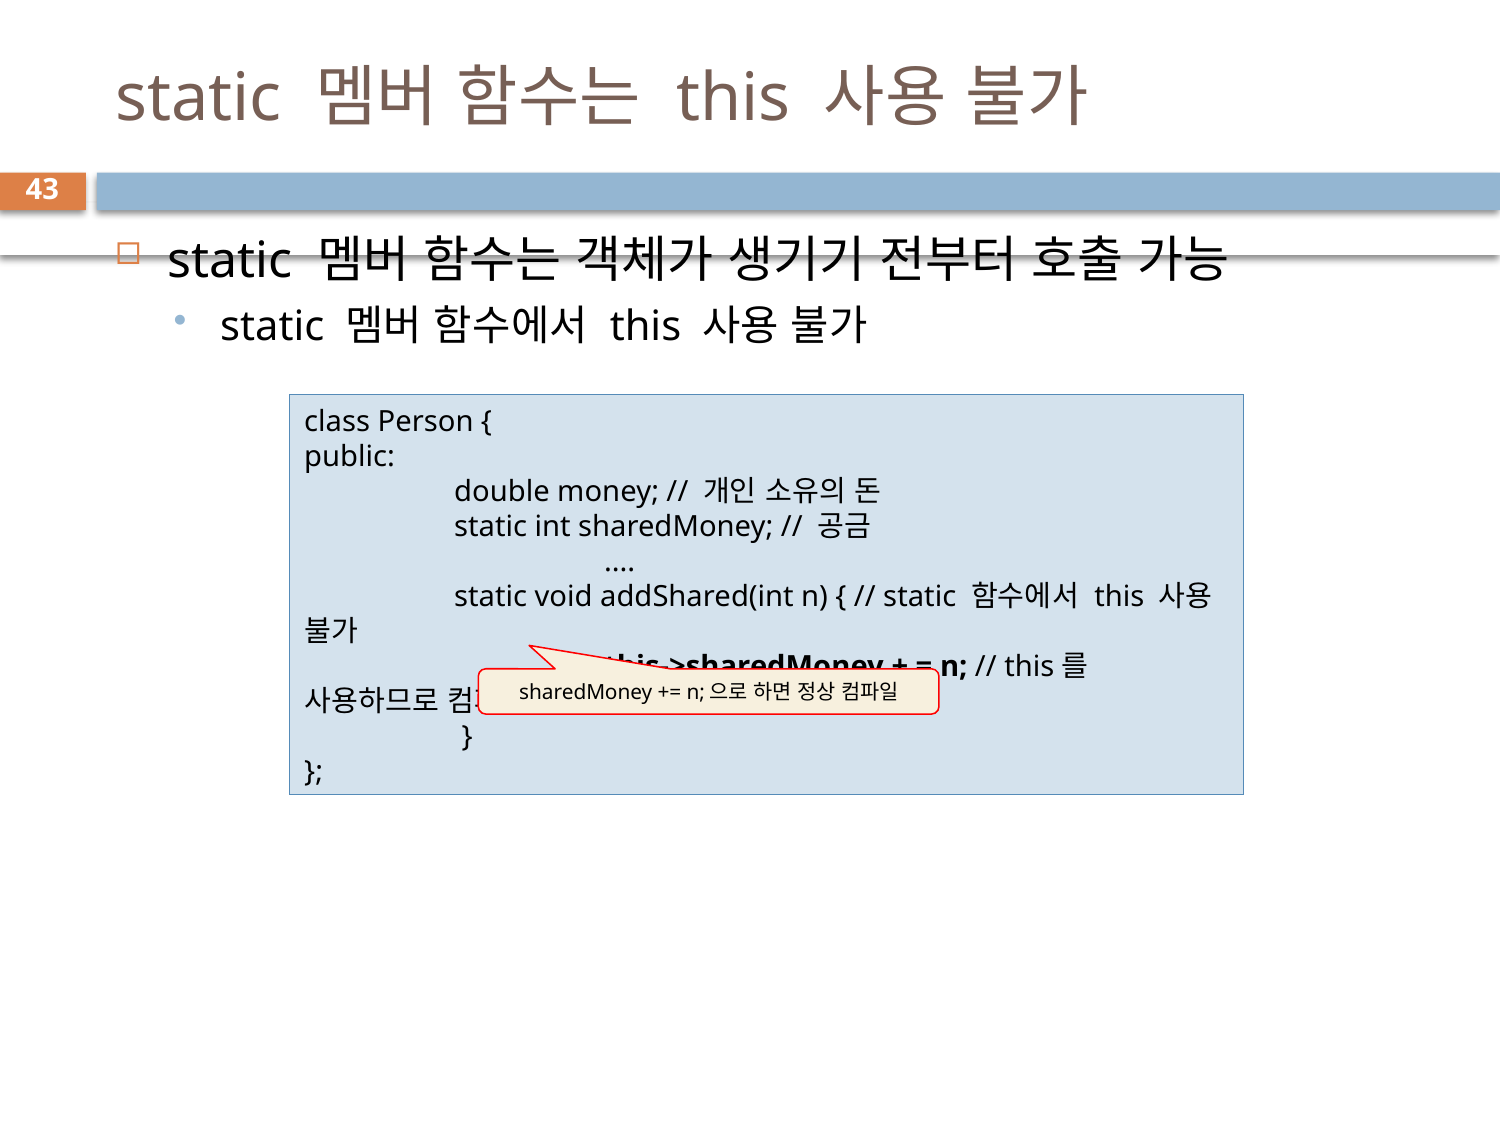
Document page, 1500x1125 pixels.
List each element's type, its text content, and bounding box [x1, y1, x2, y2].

title static 멤버 함수는 this 사용 불가 [100, 37, 1438, 149]
text_box class Person { public: double money; // 개인 소유의 돈 static int sharedMoney; // 공금 .... static void addShared(int n) { // static 함수에서 this 사용 불가 this->sharedMoney + = n; // this를 사용하므로 컴파일 오류 } }; [289, 394, 1244, 795]
list static 멤버 함수는 객체가 생기기 전부터 호출 가능 static 멤버 함수에서 this 사용 불가 [100, 219, 1438, 1047]
text_box sharedMoney += n;으로 하면 정상 컴파일 [476, 643, 941, 716]
slide_number 43 [0, 170, 87, 211]
